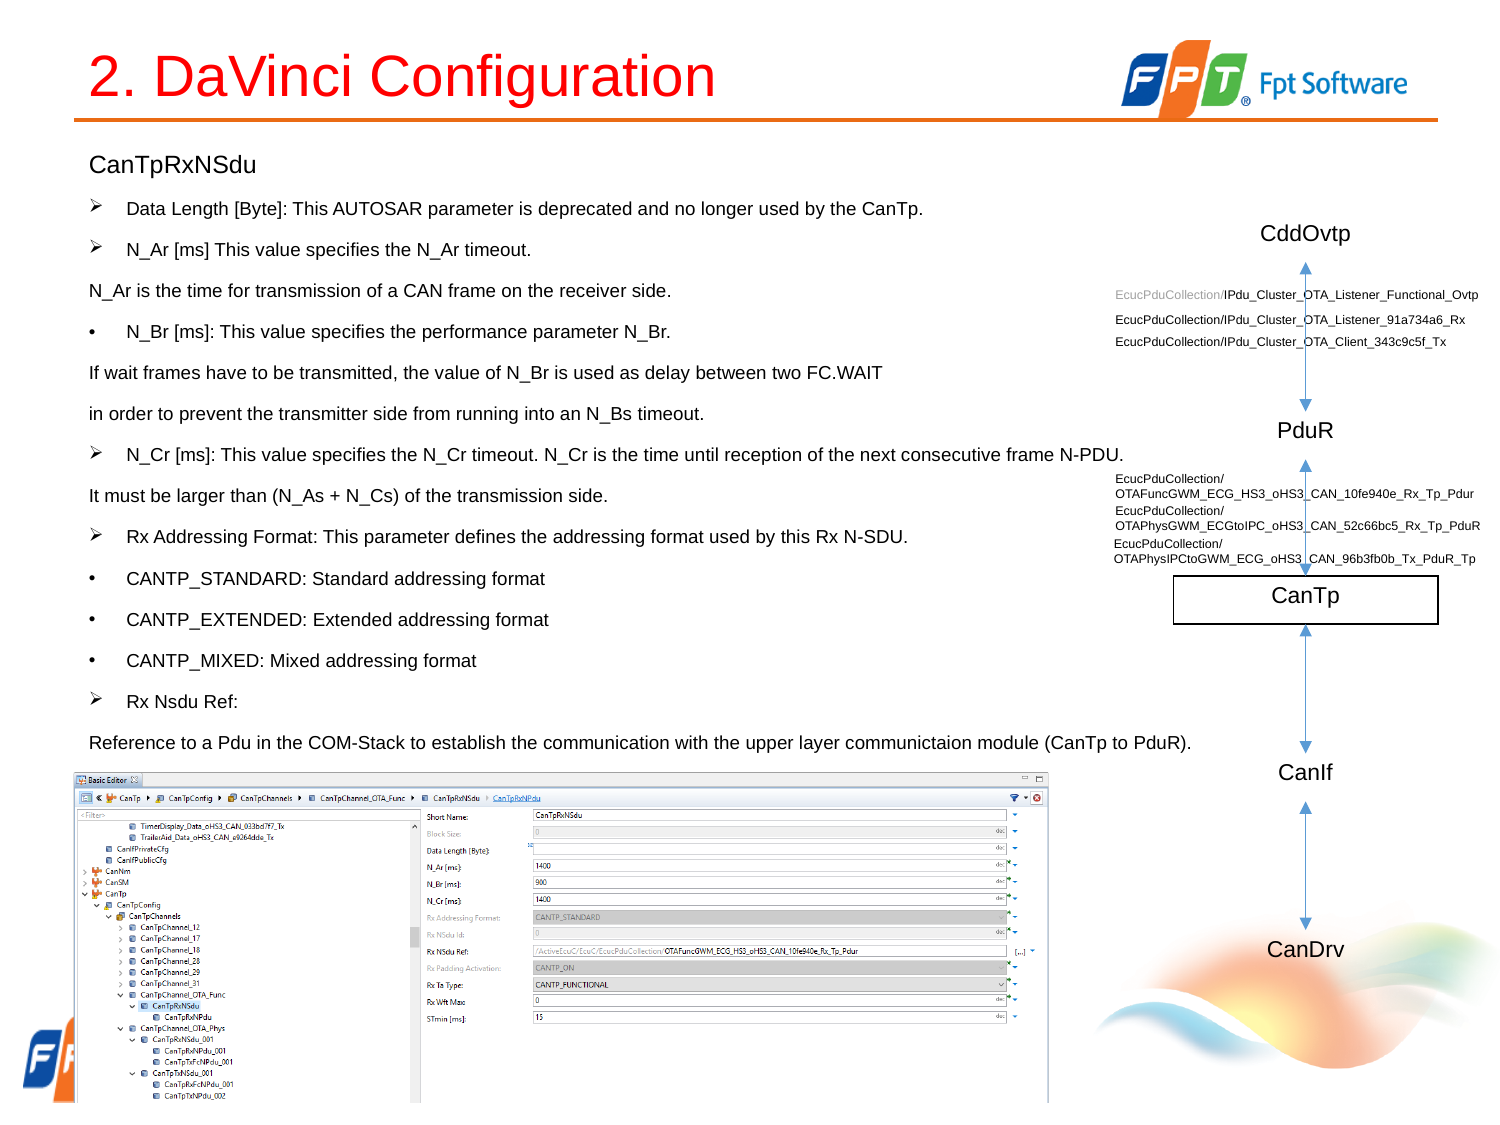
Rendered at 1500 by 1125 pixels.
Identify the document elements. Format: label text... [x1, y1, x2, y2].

text_box CddOvtp [1173, 214, 1438, 262]
title 2. DaVinci Configuration [73, 30, 1438, 119]
text_box EcucPduCollection/OTAFuncGWM_ECG_HS3_oHS3_CAN_10fe940e_Rx_Tp_Pdur [1100, 464, 1305, 509]
text_box EcucPduCollection/IPdu_Cluster_OTA_Listener_91a734a6_Rx [1306, 304, 1500, 326]
text_box EcucPduCollection/IPdu_Cluster_OTA_Client_343c9c5f_Tx [1306, 326, 1500, 357]
text_box PduR [1173, 411, 1438, 460]
picture [23, 772, 1049, 1103]
title 2. DaVinci Configuration [73, 121, 1438, 126]
text_box EcucPduCollection/IPdu_Cluster_OTA_Listener_91a734a6_Rx [1100, 304, 1305, 326]
list CanTpRxNSdu Data Length [Byte]: This AUTOSAR parameter is deprecated and no longer used by the CanTp. N_Ar [ms] This value specifies the N_Ar timeout. N_Ar is the time for transmission of a CAN frame on the receiver side. N_Br [ms]: This value specifies the performance parameter N_Br. If wait frames have to be transmitted, the value of N_Br is used as delay between two FC.WAIT in order to prevent the transmitter side from running into an N_Bs timeout. N_Cr [ms]: This value specifies the N_Cr timeout. N_Cr is the time until reception of the next consecutive frame N-PDU. It must be larger than (N_As + N_Cs) of the transmission side. Rx Addressing Format: This parameter defines the addressing format used by this Rx N-SDU. CANTP_STANDARD: Standard addressing format CANTP_EXTENDED: Extended addressing format CANTP_MIXED: Mixed addressing format Rx Nsdu Ref: Reference to a Pdu in the COM-Stack to establish the communication with the upper layer communictaion module (CanTp to PduR). [73, 144, 1371, 507]
text_box CanTp [1173, 576, 1438, 624]
text_box EcucPduCollection/IPdu_Cluster_OTA_Client_343c9c5f_Tx [1100, 326, 1305, 357]
text_box EcucPduCollection/OTAPhysIPCtoGWM_ECG_oHS3_CAN_96b3fb0b_Tx_PduR_Tp [1099, 529, 1305, 574]
text_box EcucPduCollection/OTAPhysGWM_ECGtoIPC_oHS3_CAN_52c66bc5_Rx_Tp_PduR [1306, 509, 1500, 541]
text_box EcucPduCollection/IPdu_Cluster_OTA_Listener_Functional_Ovtp [1306, 279, 1500, 304]
text_box EcucPduCollection/IPdu_Cluster_OTA_Listener_Functional_Ovtp [1100, 279, 1305, 304]
text_box EcucPduCollection/OTAPhysGWM_ECGtoIPC_oHS3_CAN_52c66bc5_Rx_Tp_PduR [1100, 509, 1305, 529]
picture [1121, 40, 1407, 119]
text_box EcucPduCollection/OTAPhysIPCtoGWM_ECG_oHS3_CAN_96b3fb0b_Tx_PduR_Tp [1306, 529, 1499, 574]
picture [1089, 898, 1500, 1125]
text_box CanDrv [1173, 930, 1438, 978]
text_box EcucPduCollection/OTAFuncGWM_ECG_HS3_oHS3_CAN_10fe940e_Rx_Tp_Pdur [1306, 464, 1500, 509]
text_box CanIf [1173, 753, 1438, 802]
